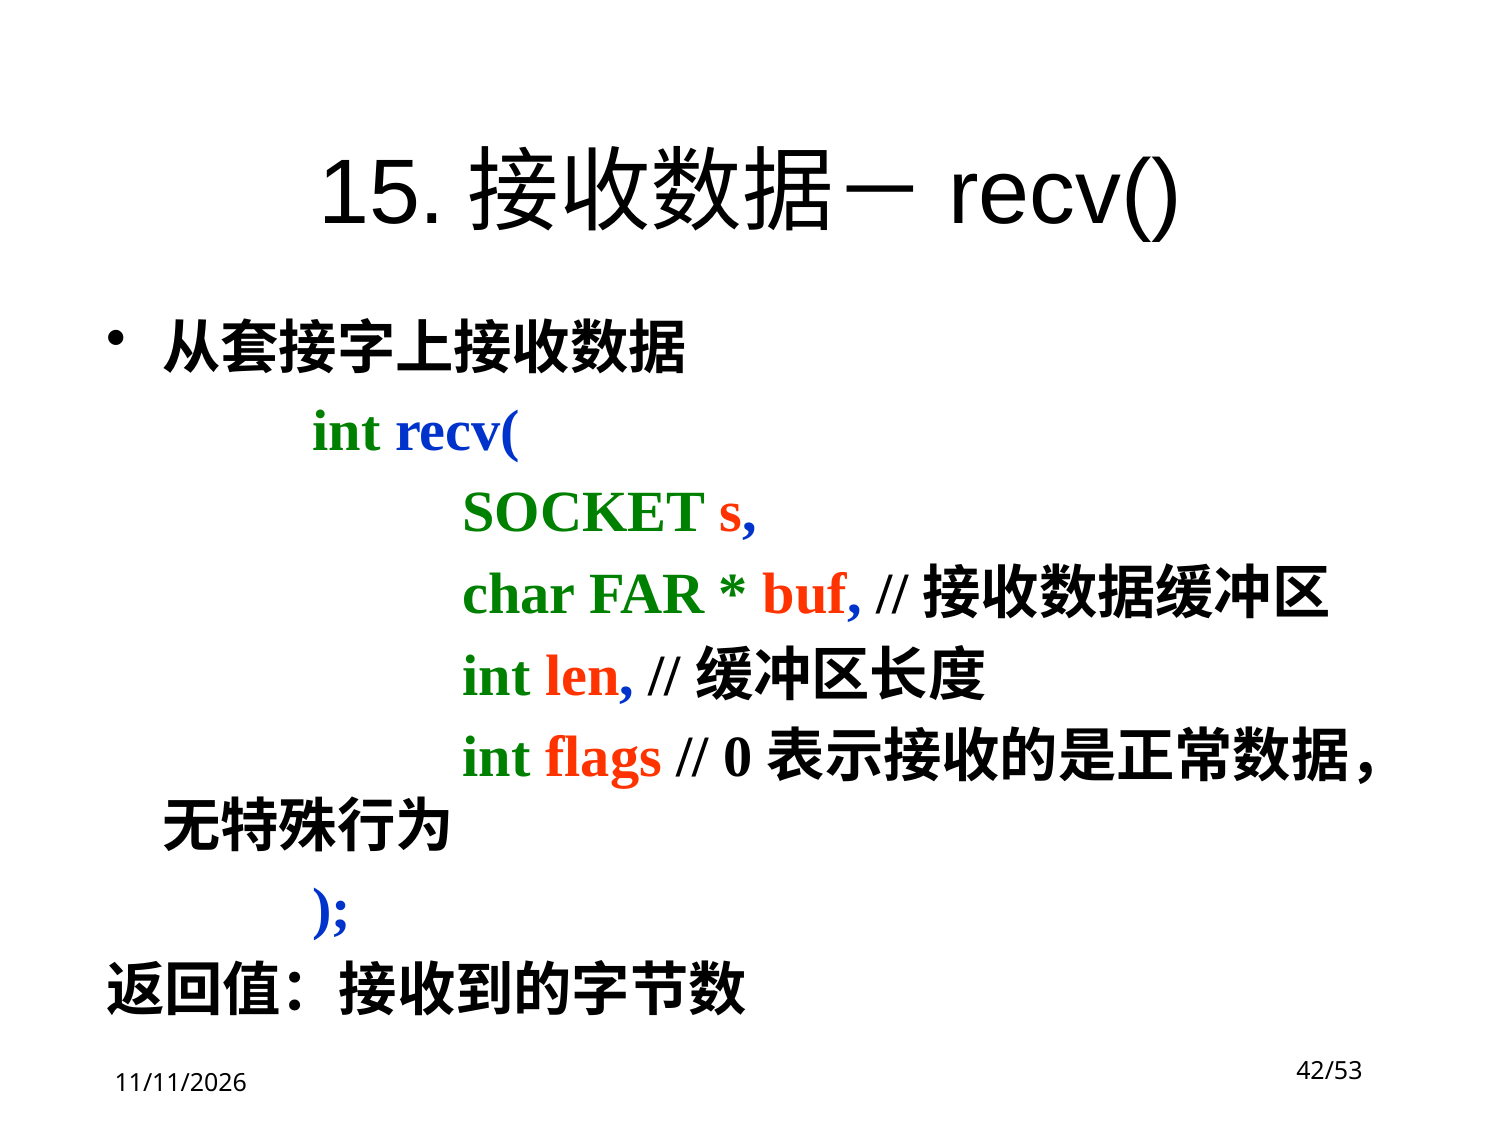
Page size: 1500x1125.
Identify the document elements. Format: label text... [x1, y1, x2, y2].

list 从套接字上接收数据 int recv( SOCKET s, char FAR * buf, //接收数据缓冲区 int len, //缓冲区长度 int flags // 0表示接收的是正常数据，无特殊行为 ); 返回值：接收到的字节数 [91, 302, 1438, 1003]
text_box 42/53 [1281, 1046, 1447, 1083]
text_box 2019-10-20 [99, 1058, 325, 1103]
title 15.接收数据－recv() [94, 50, 1407, 250]
